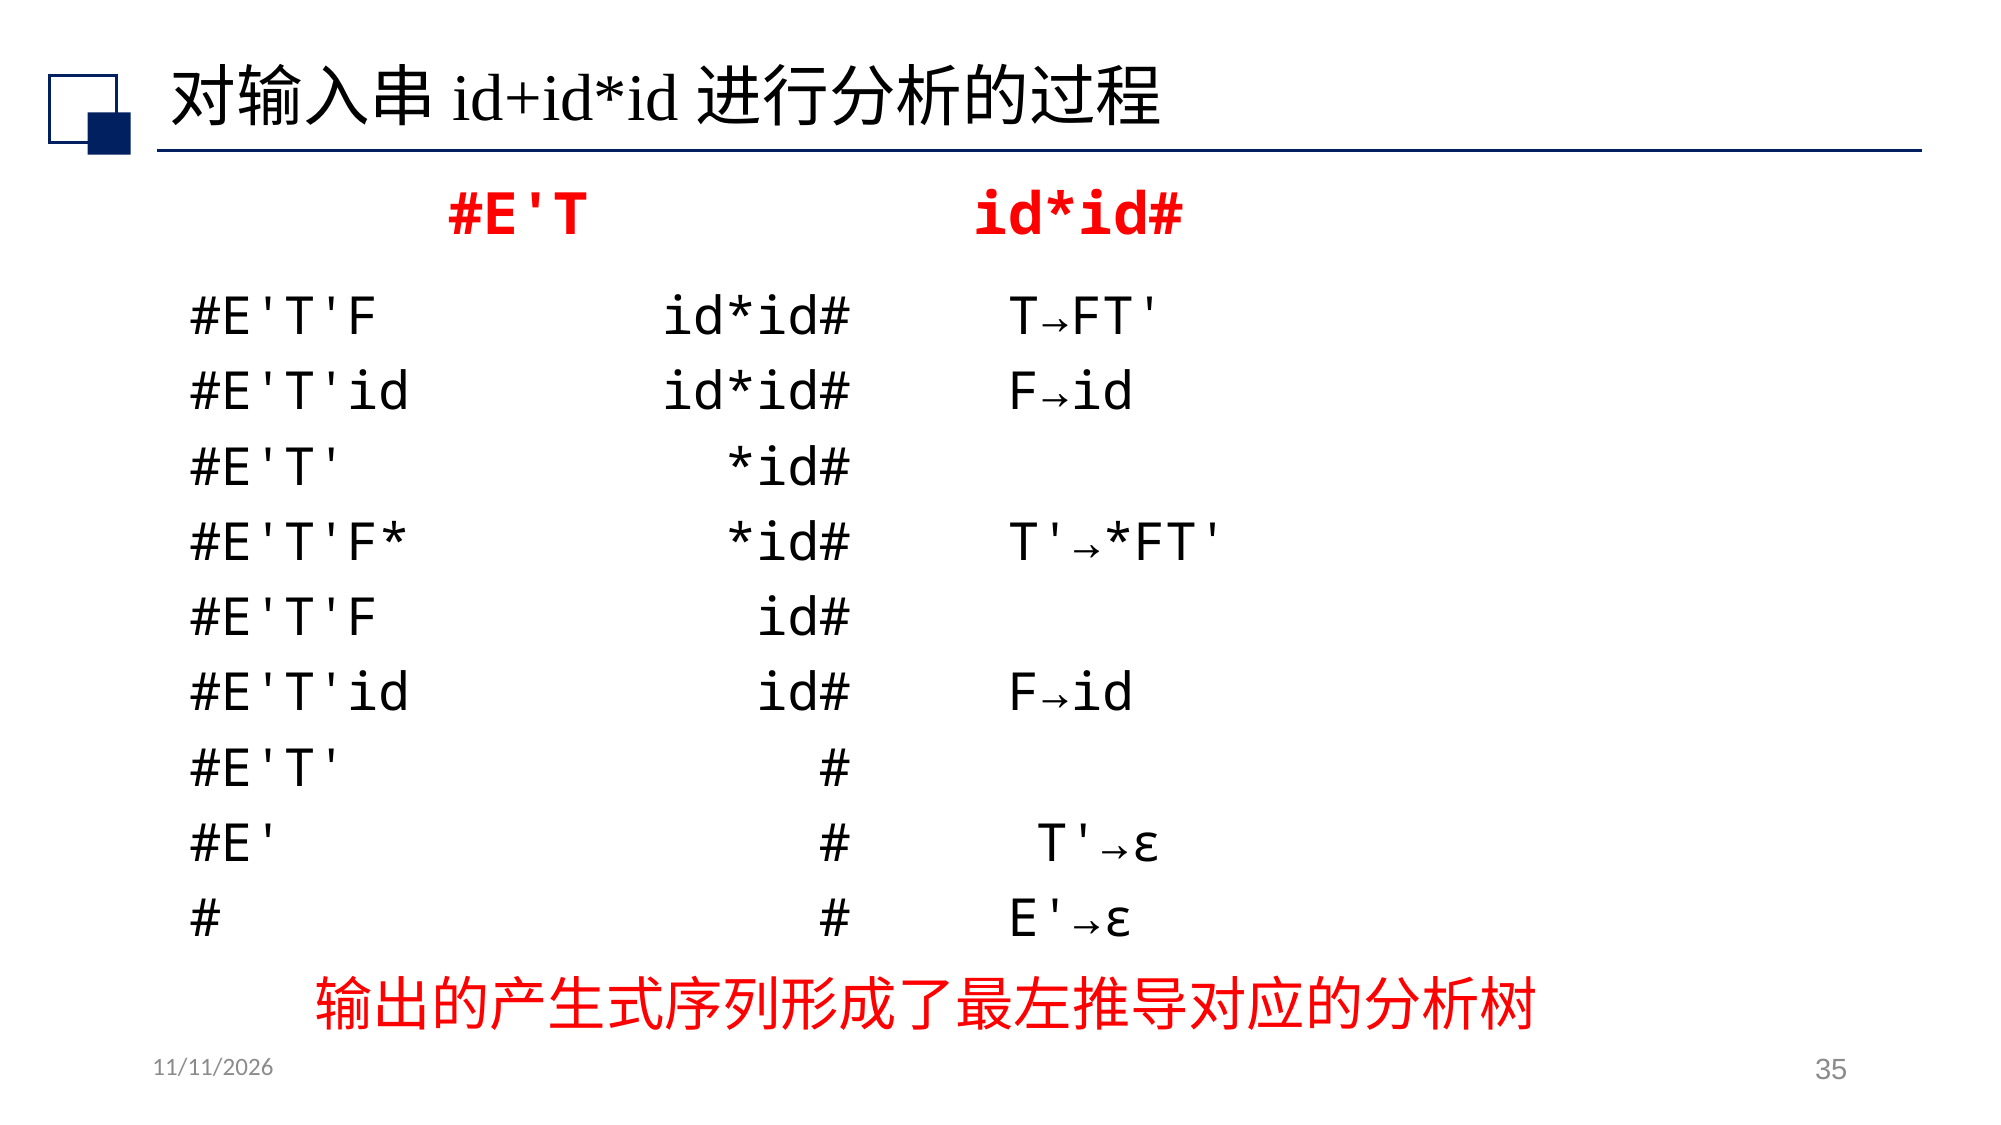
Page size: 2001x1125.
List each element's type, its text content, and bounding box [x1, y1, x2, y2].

text_box 输出的产生式序列形成了最左推导对应的分析树 [299, 959, 1650, 1045]
text_box #E'T id*id# [433, 161, 1579, 254]
title 对输入串id+id*id进行分析的过程 [154, 50, 1880, 143]
slide_number 35 [1412, 1042, 1863, 1103]
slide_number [137, 1042, 588, 1103]
list #E'T'F id*id# T→FT' #E'T'id id*id# F→id #E'T' *id# #E'T'F* *id# T'→*FT' #E'T'F id# #E'T'id id# F→id #E'T' # #E' # T'→ε # # E'→ε [174, 281, 1780, 959]
